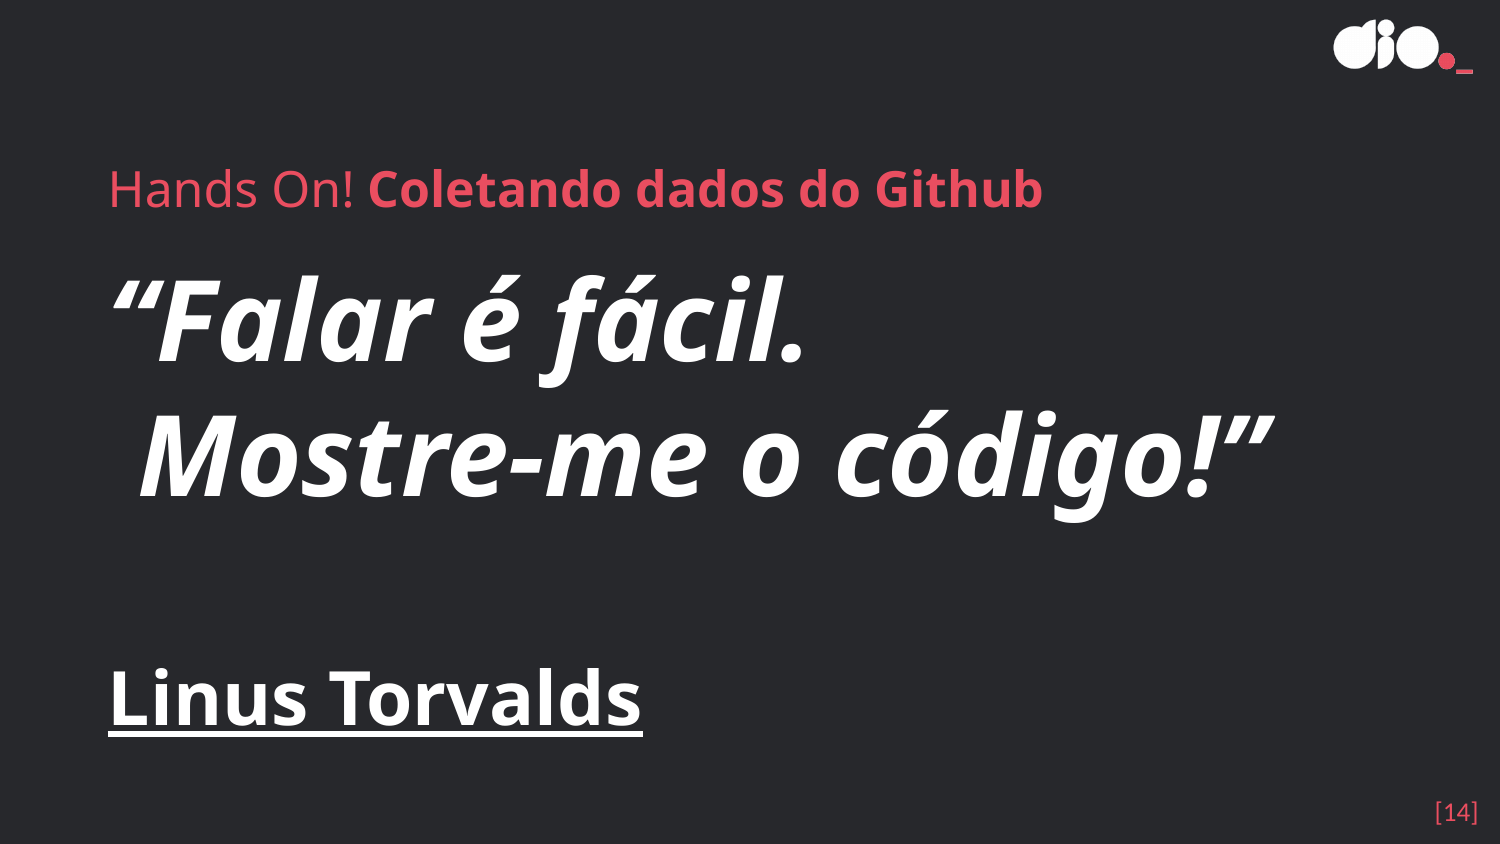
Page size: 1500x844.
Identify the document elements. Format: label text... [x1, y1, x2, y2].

text_box “Falar é fácil. Mostre-me o código!” Linus Torvalds [92, 223, 1362, 779]
slide_number [14] [1403, 779, 1494, 844]
picture [1332, 19, 1474, 75]
text_box Hands On! Coletando dados do Github [92, 142, 1404, 223]
